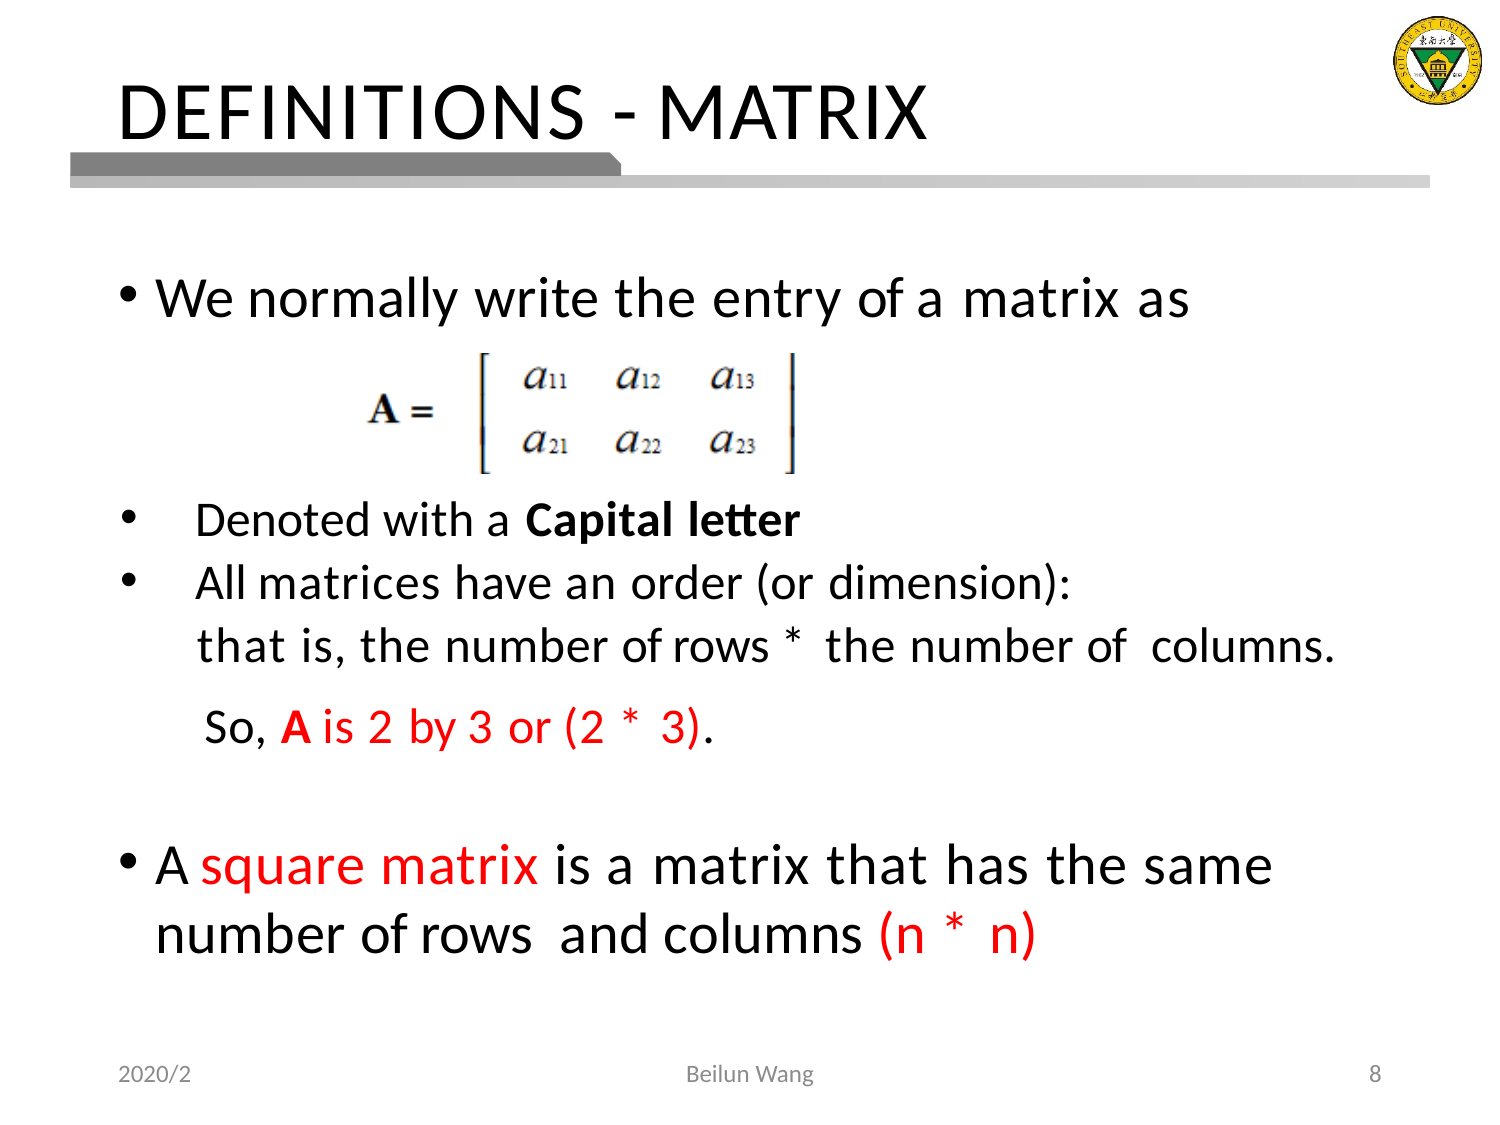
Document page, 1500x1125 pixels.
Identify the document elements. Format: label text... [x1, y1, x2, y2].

picture [338, 353, 885, 474]
slide_number 8 [1059, 1042, 1397, 1103]
picture [1393, 16, 1482, 105]
footer Beilun Wang [496, 1042, 1004, 1103]
title DEFINITIONS - MATRIX [103, 59, 1361, 156]
list We normally write the entry of a matrix as Denoted with a Capital letter All matrices have an order (or dimension): that is, the number of rows * the number of columns. So, A is 2 by 3 or (2 * 3). A square matrix is a matrix that has the same number of rows and columns (n * n) [103, 264, 1461, 1014]
slide_number 2020/2 [103, 1042, 441, 1103]
